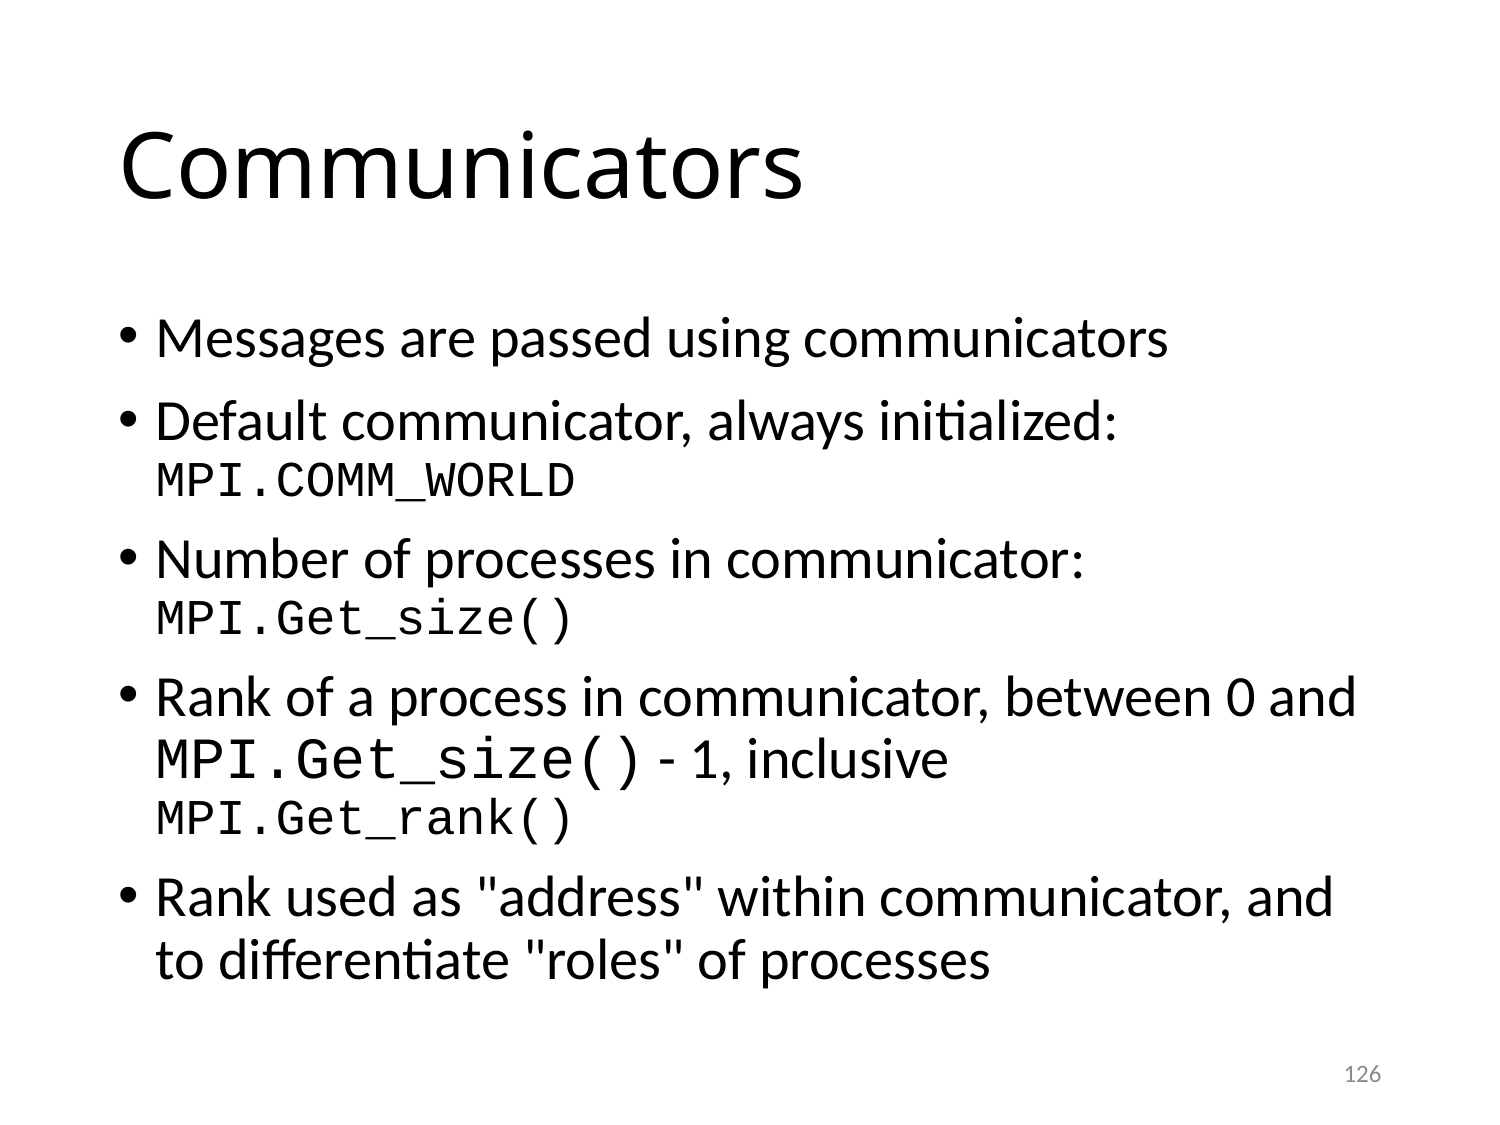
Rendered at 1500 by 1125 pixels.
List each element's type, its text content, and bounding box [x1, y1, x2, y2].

list Messages are passed using communicators Default communicator, always initialized: MPI.COMM_WORLD Number of processes in communicator: MPI.Get_size() Rank of a process in communicator, between 0 and MPI.Get_size() - 1, inclusive MPI.Get_rank() Rank used as "address" within communicator, and to differentiate "roles" of processes [103, 299, 1397, 1014]
slide_number 126 [1059, 1042, 1397, 1103]
title Communicators [103, 59, 1397, 278]
